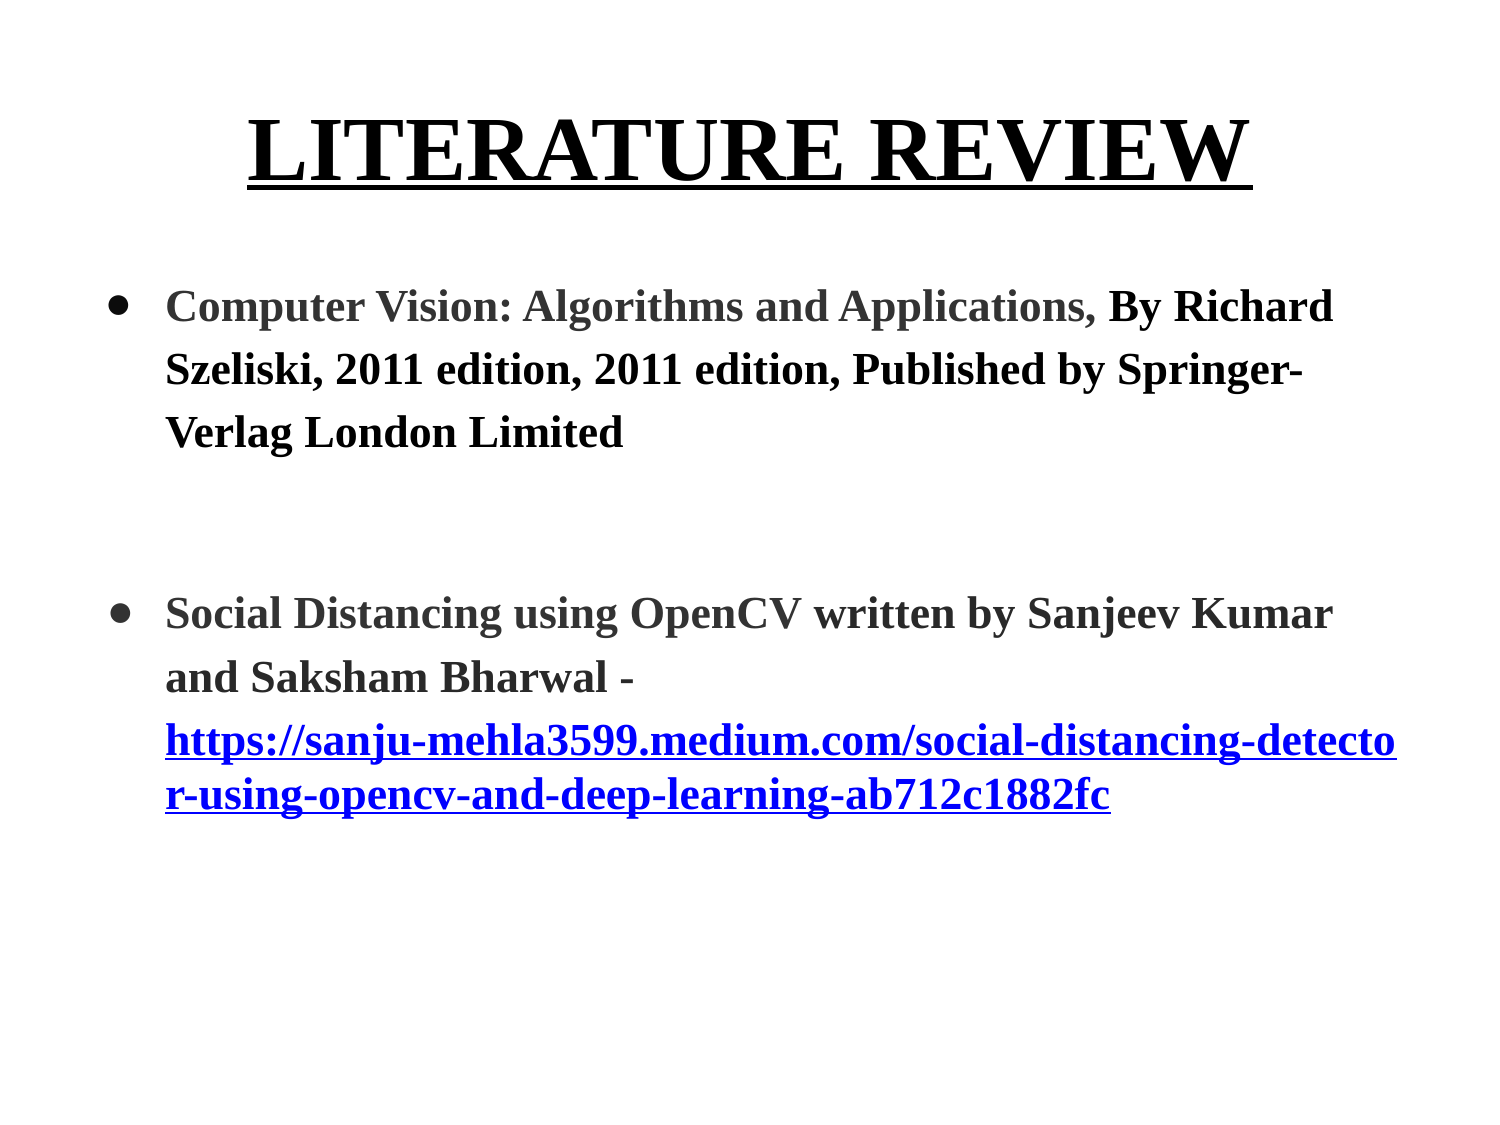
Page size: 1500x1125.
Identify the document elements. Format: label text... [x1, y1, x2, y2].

list Computer Vision: Algorithms and Applications, By Richard Szeliski, 2011 edition, 2011 edition, Published by Springer-Verlag London Limited Social Distancing using OpenCV written by Sanjeev Kumar and Saksham Bharwal - https://sanju-mehla3599.medium.com/social-distancing-detector-using-opencv-and-deep-learning-ab712c1882fc [75, 260, 1425, 1003]
title LITERATURE REVIEW [75, 49, 1425, 238]
